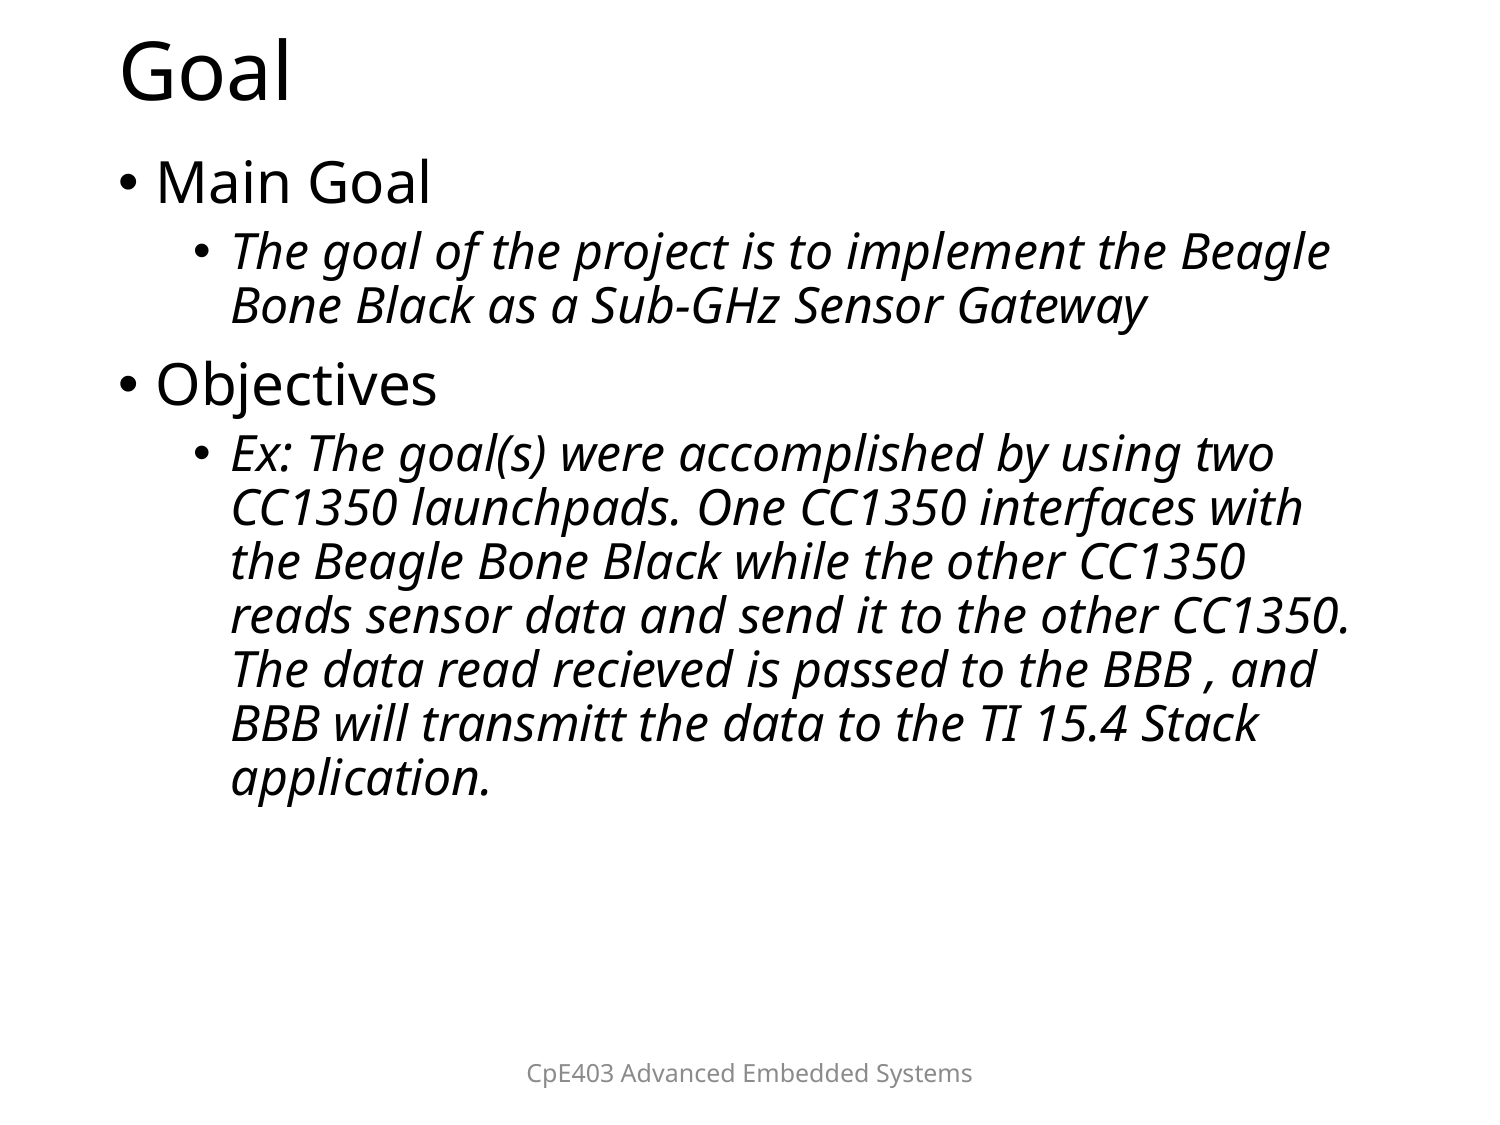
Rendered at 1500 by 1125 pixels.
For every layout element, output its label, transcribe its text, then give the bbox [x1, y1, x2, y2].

list Main Goal The goal of the project is to implement the Beagle Bone Black as a Sub-GHz Sensor Gateway Objectives Ex: The goal(s) were accomplished by using two CC1350 launchpads. One CC1350 interfaces with the Beagle Bone Black while the other CC1350 reads sensor data and send it to the other CC1350. The data read recieved is passed to the BBB , and BBB will transmitt the data to the TI 15.4 Stack application. [103, 145, 1397, 1043]
title Goal [103, 22, 1397, 127]
footer CpE403 Advanced Embedded Systems [496, 1042, 1004, 1103]
